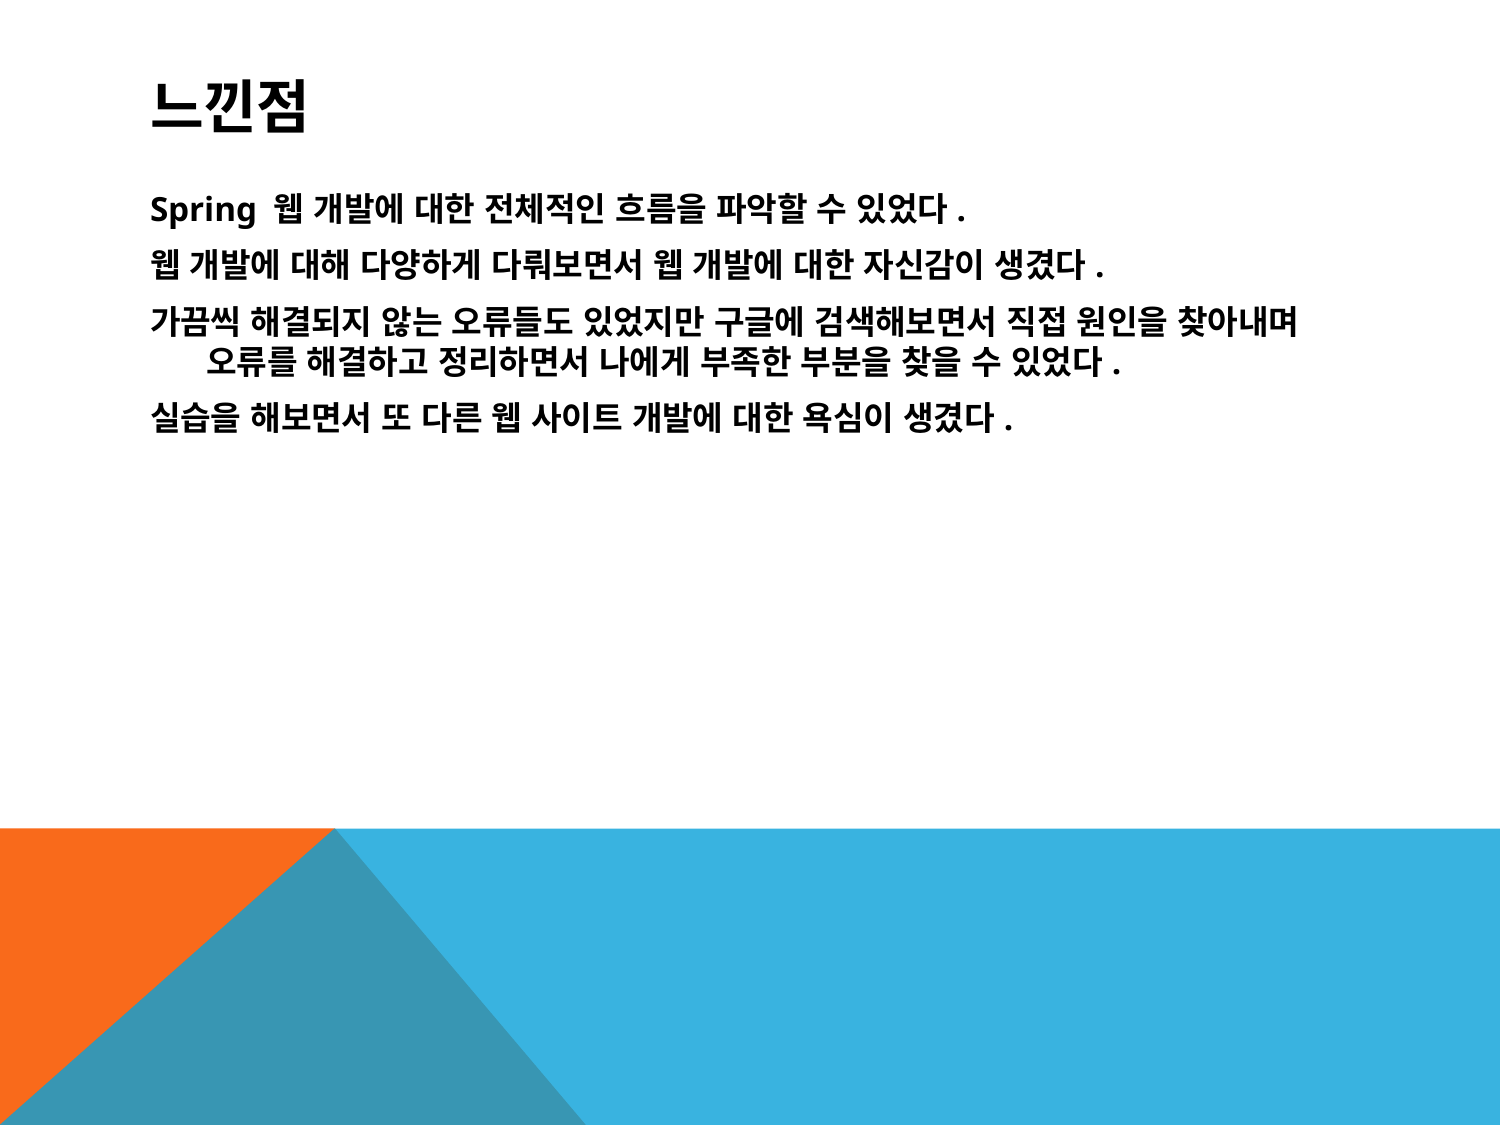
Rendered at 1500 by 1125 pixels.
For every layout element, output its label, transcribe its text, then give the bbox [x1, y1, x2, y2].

list Spring 웹 개발에 대한 전체적인 흐름을 파악할 수 있었다. 웹 개발에 대해 다양하게 다뤄보면서 웹 개발에 대한 자신감이 생겼다. 가끔씩 해결되지 않는 오류들도 있었지만 구글에 검색해보면서 직접 원인을 찾아내며 오류를 해결하고 정리하면서 나에게 부족한 부분을 찾을 수 있었다. 실습을 해보면서 또 다른 웹 사이트 개발에 대한 욕심이 생겼다. [135, 180, 1369, 768]
title 느낀점 [135, 60, 1369, 150]
